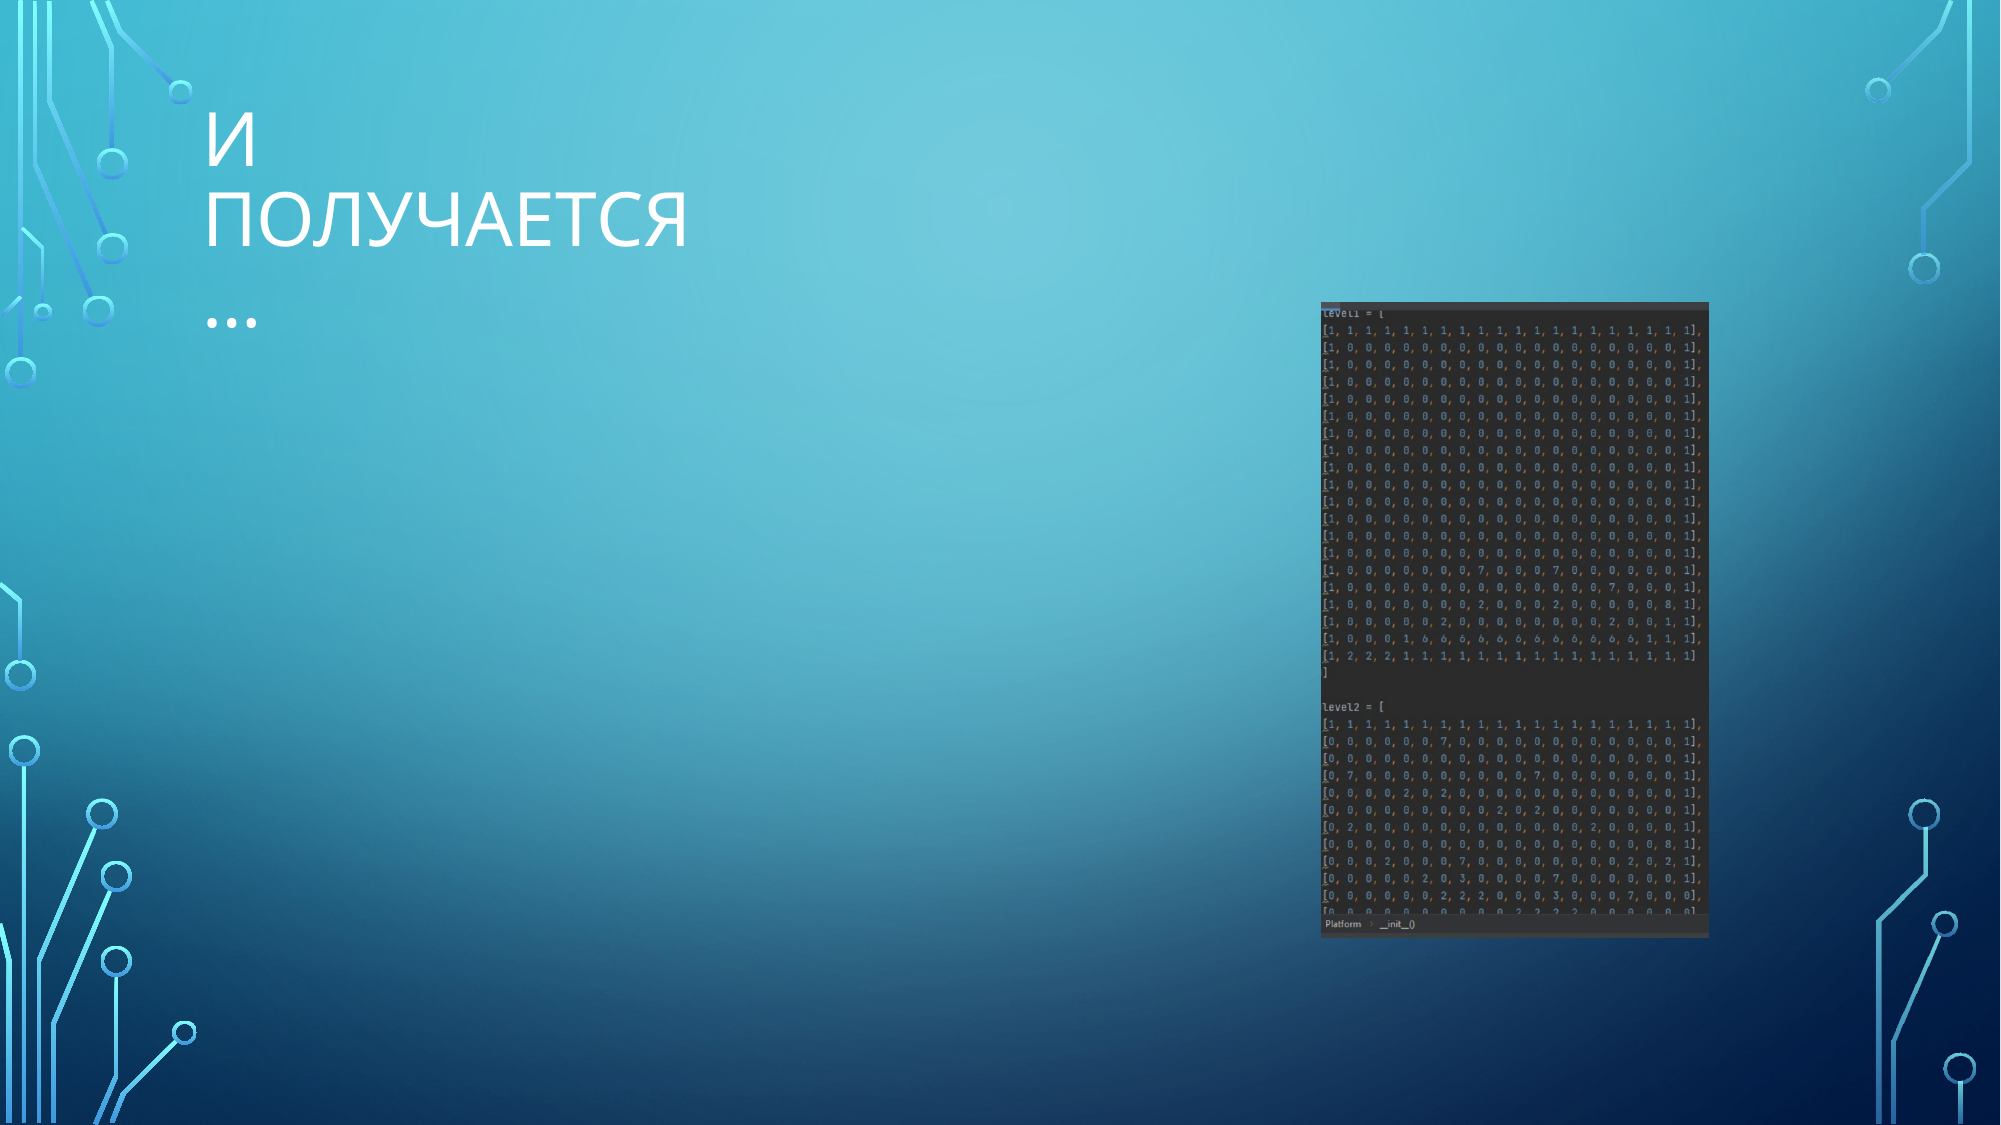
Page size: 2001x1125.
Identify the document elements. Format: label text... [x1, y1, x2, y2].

picture [1321, 302, 1709, 938]
title И получается… [187, 101, 753, 344]
